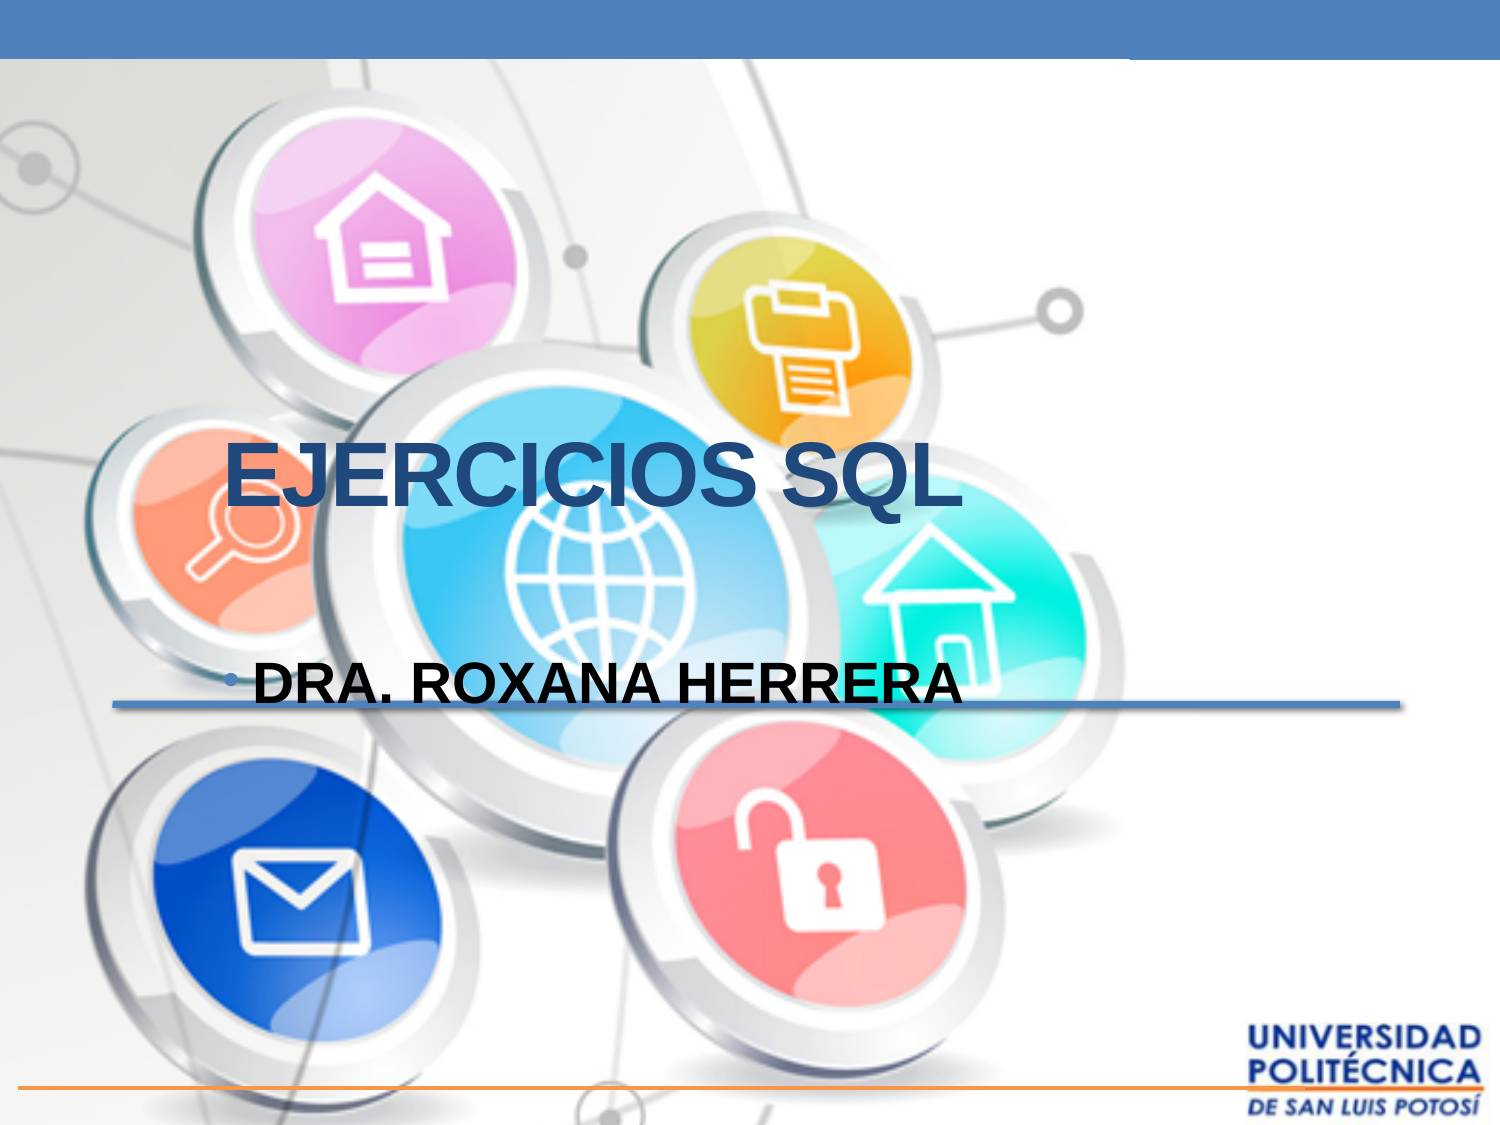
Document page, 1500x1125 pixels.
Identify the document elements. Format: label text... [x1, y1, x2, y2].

picture [0, 59, 1130, 1125]
picture [1245, 1022, 1492, 1125]
subtitle DRA. ROXANA HERRERA [207, 637, 1083, 925]
title EJERCICIOS SQL [207, 349, 1388, 591]
